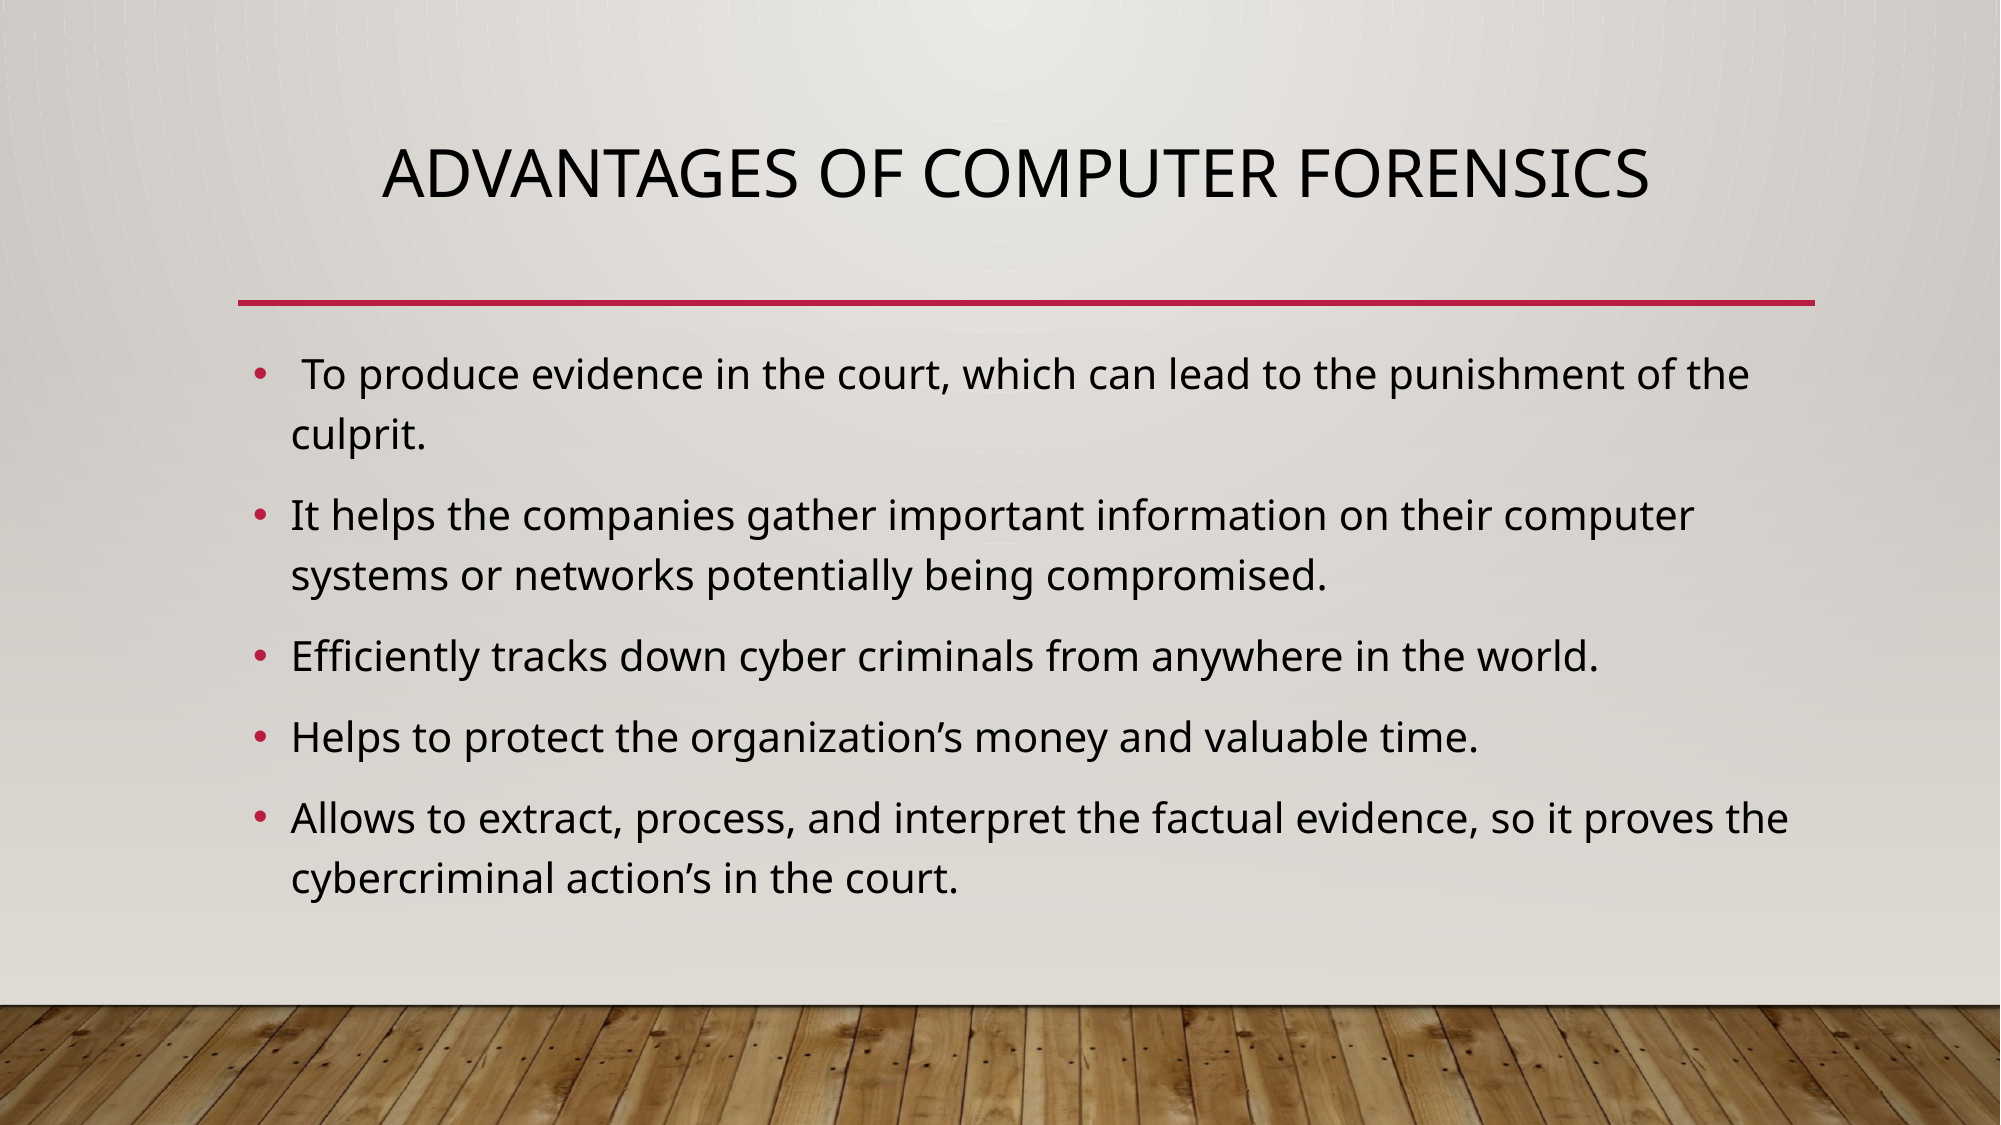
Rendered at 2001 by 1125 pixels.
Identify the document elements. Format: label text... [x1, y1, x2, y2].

list To produce evidence in the court, which can lead to the punishment of the culprit. It helps the companies gather important information on their computer systems or networks potentially being compromised. Efficiently tracks down cyber criminals from anywhere in the world. Helps to protect the organization’s money and valuable time. Allows to extract, process, and interpret the factual evidence, so it proves the cybercriminal action’s in the court. [238, 330, 1814, 897]
title Advantages of Computer Forensics [238, 131, 1814, 305]
picture [0, 1005, 2000, 1125]
